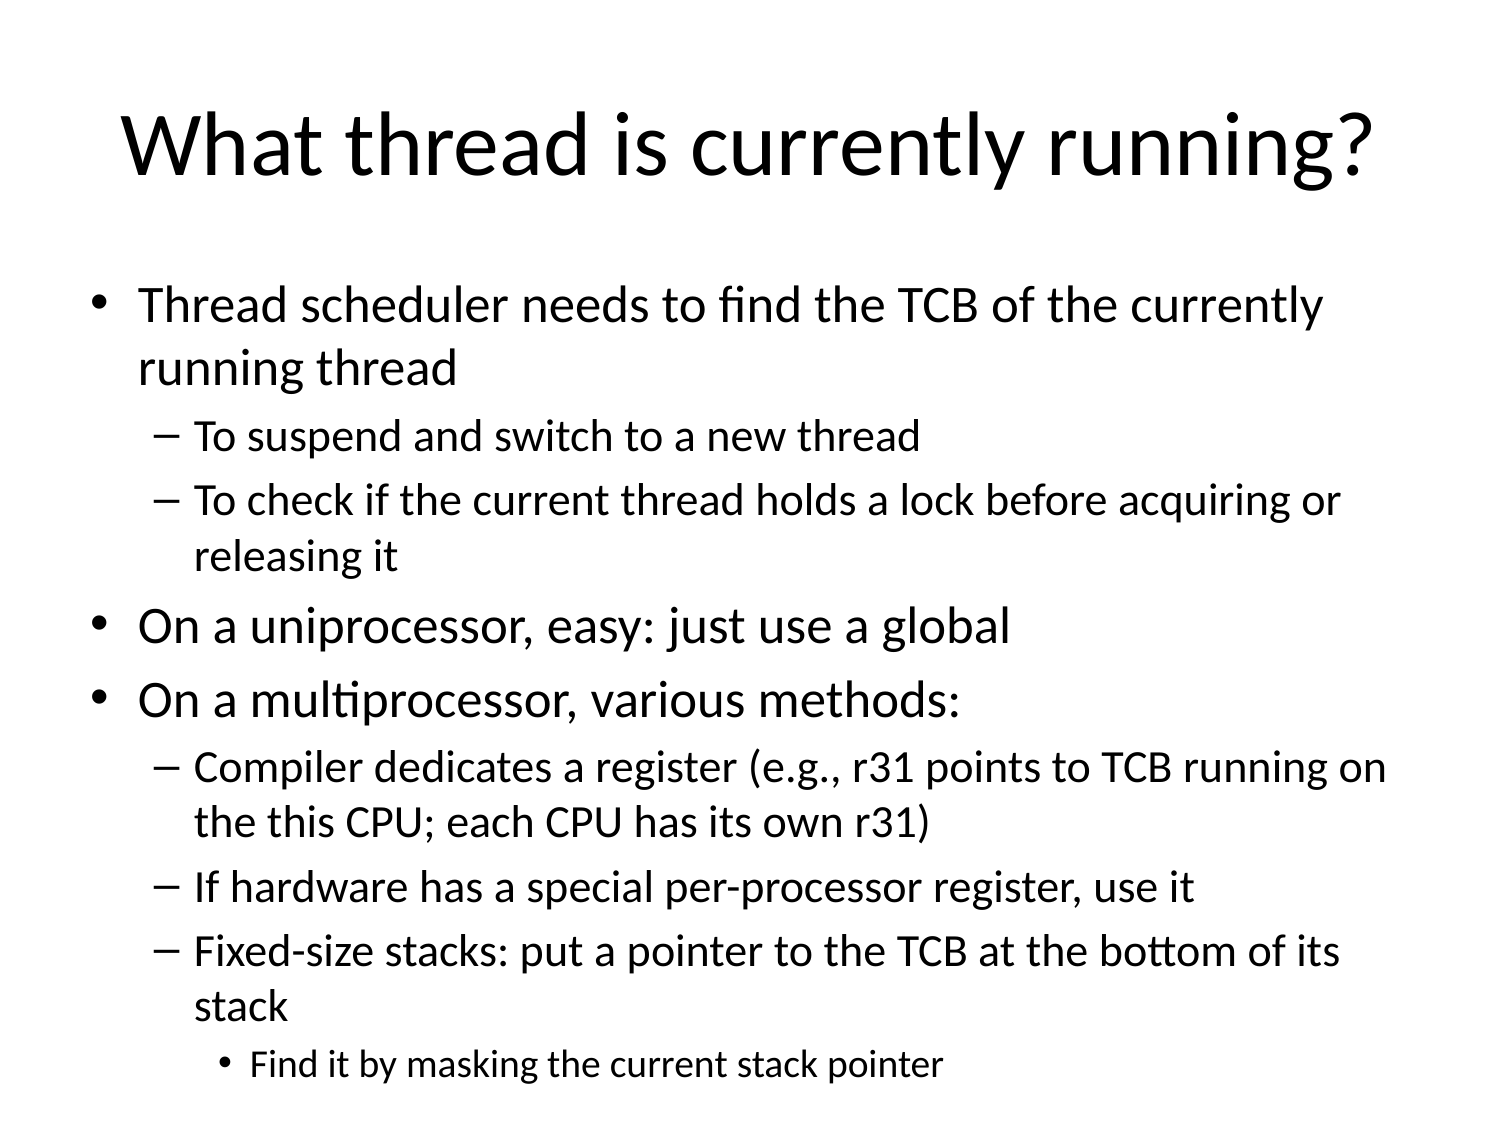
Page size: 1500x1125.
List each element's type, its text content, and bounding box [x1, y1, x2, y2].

title What thread is currently running? [75, 45, 1425, 233]
list Thread scheduler needs to find the TCB of the currently running thread To suspend and switch to a new thread To check if the current thread holds a lock before acquiring or releasing it On a uniprocessor, easy: just use a global On a multiprocessor, various methods: Compiler dedicates a register (e.g., r31 points to TCB running on the this CPU; each CPU has its own r31) If hardware has a special per-processor register, use it Fixed-size stacks: put a pointer to the TCB at the bottom of its stack Find it by masking the current stack pointer [75, 262, 1452, 1098]
